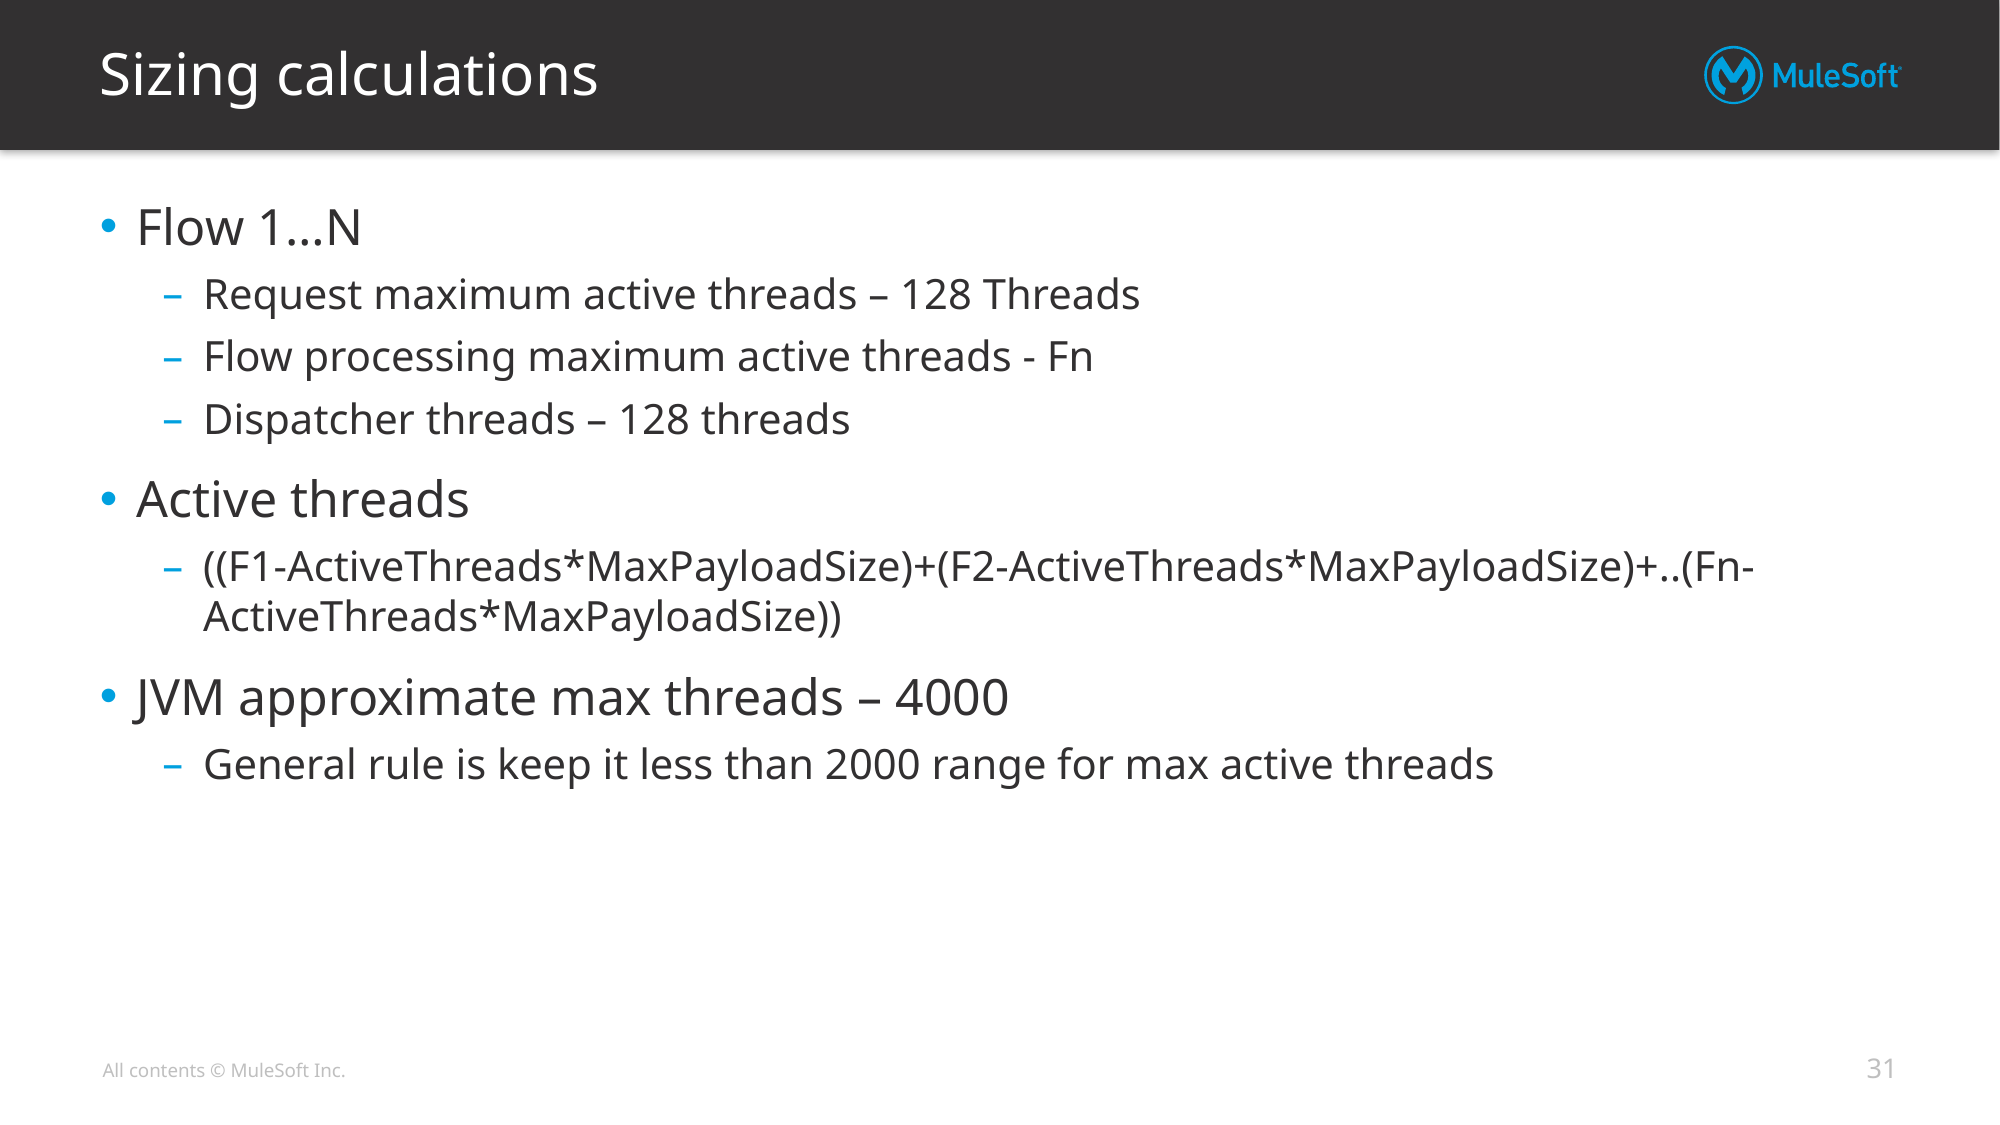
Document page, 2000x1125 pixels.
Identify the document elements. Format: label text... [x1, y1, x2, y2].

slide_number 31 [1785, 1039, 1898, 1100]
title Sizing calculations [99, 0, 1656, 148]
list Flow 1…N Request maximum active threads – 128 Threads Flow processing maximum active threads - Fn Dispatcher threads – 128 threads Active threads ((F1-ActiveThreads*MaxPayloadSize)+(F2-ActiveThreads*MaxPayloadSize)+..(Fn-ActiveThreads*MaxPayloadSize)) JVM approximate max threads – 4000 General rule is keep it less than 2000 range for max active threads [99, 195, 1898, 1019]
